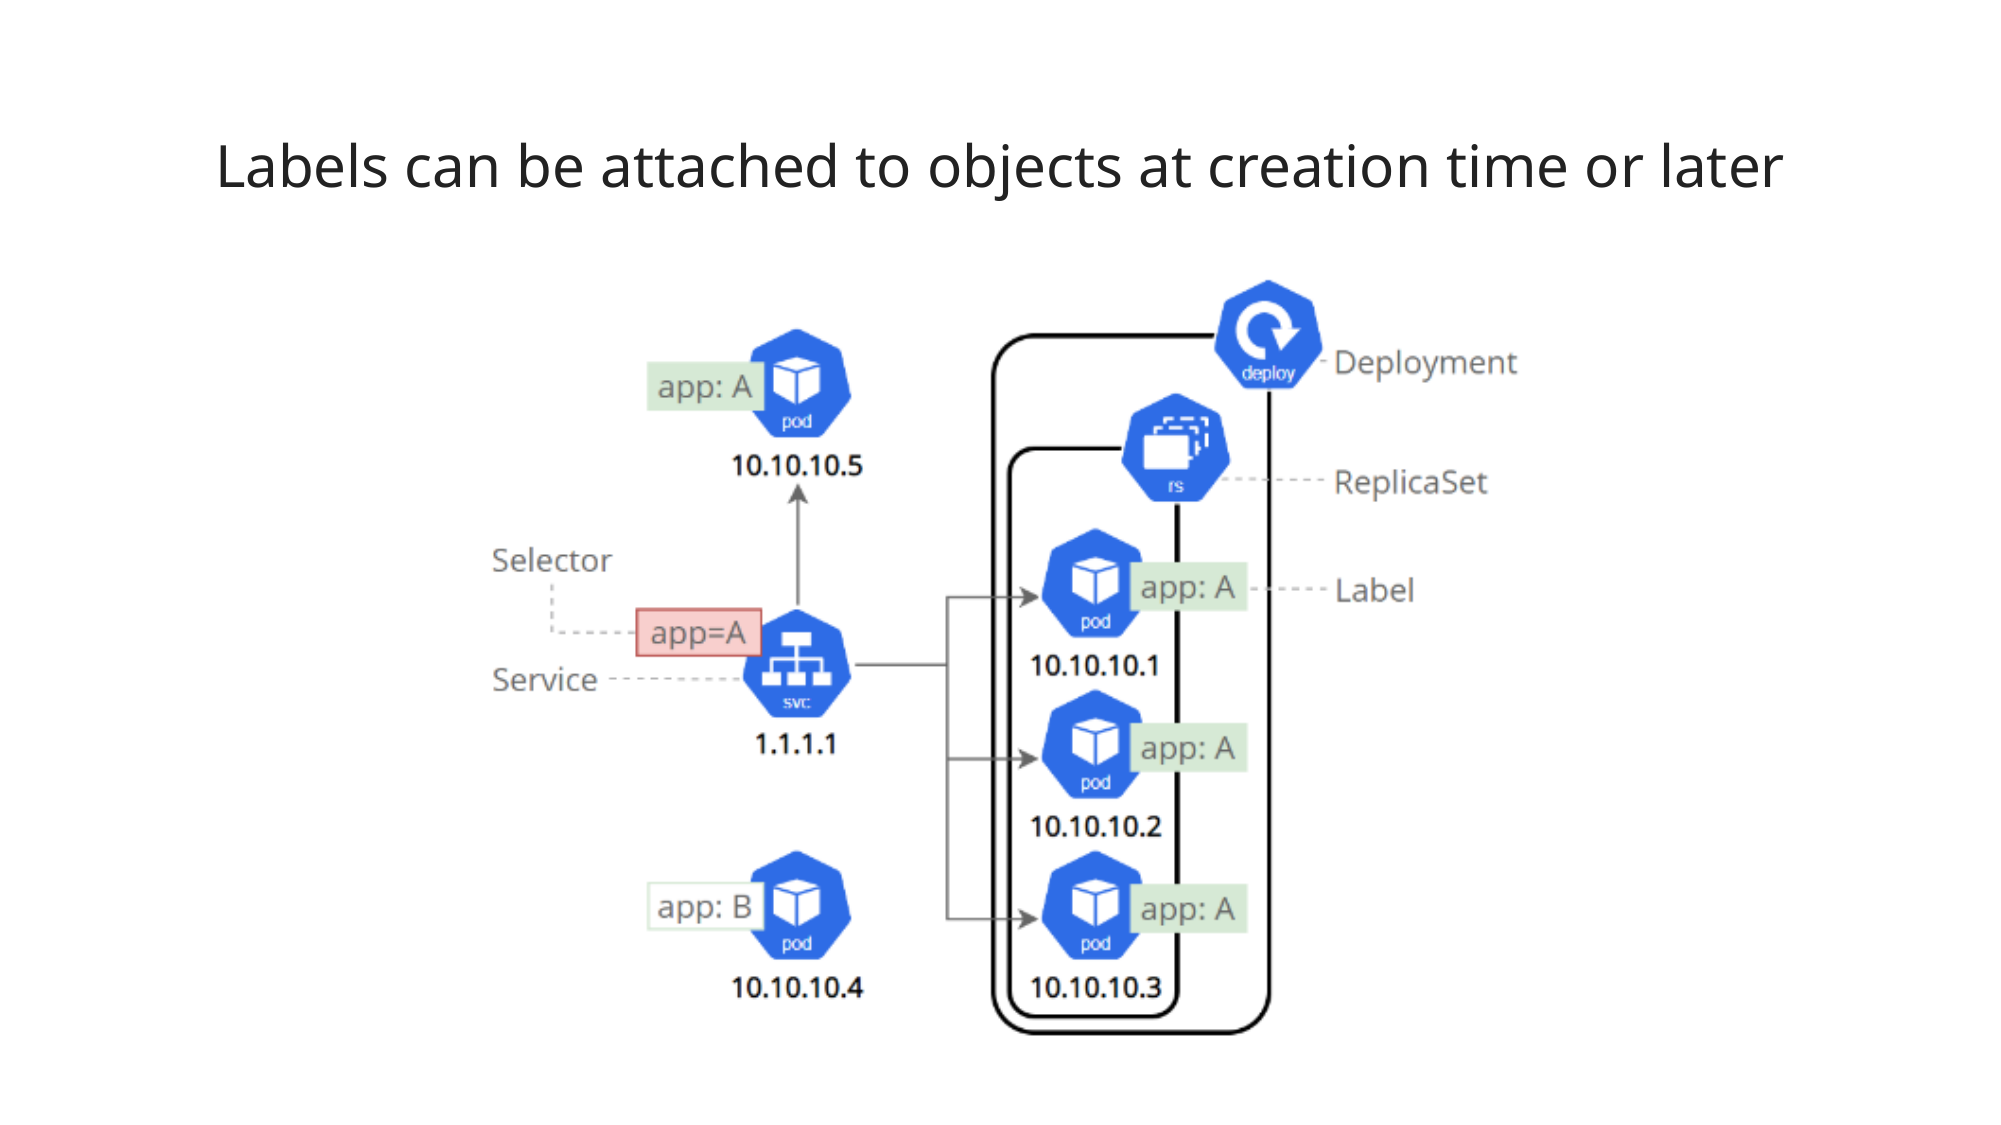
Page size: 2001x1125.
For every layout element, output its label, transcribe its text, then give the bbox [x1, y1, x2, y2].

picture [460, 255, 1540, 1066]
title Labels can be attached to objects at creation time or later [137, 59, 1863, 278]
